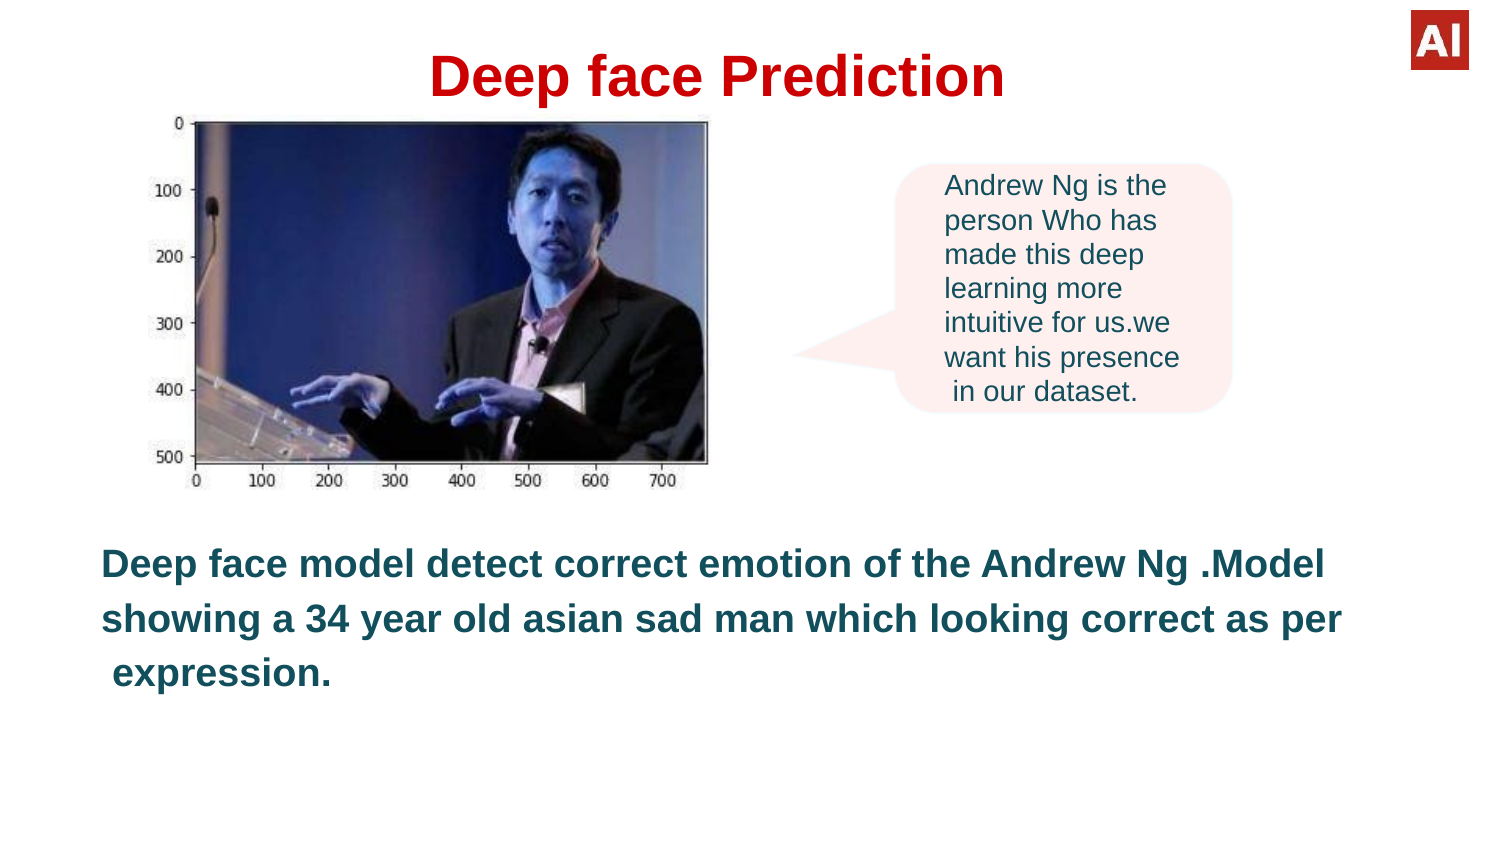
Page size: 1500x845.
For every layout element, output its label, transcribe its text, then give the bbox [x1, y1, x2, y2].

picture [148, 114, 713, 490]
picture [1411, 10, 1469, 70]
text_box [791, 162, 1234, 414]
title Deep face Prediction [427, 35, 1008, 179]
text_box Deep face model detect correct emotion of the Andrew Ng .Model showing a 34 year old asian sad man which looking correct as per expression. [98, 529, 1346, 694]
